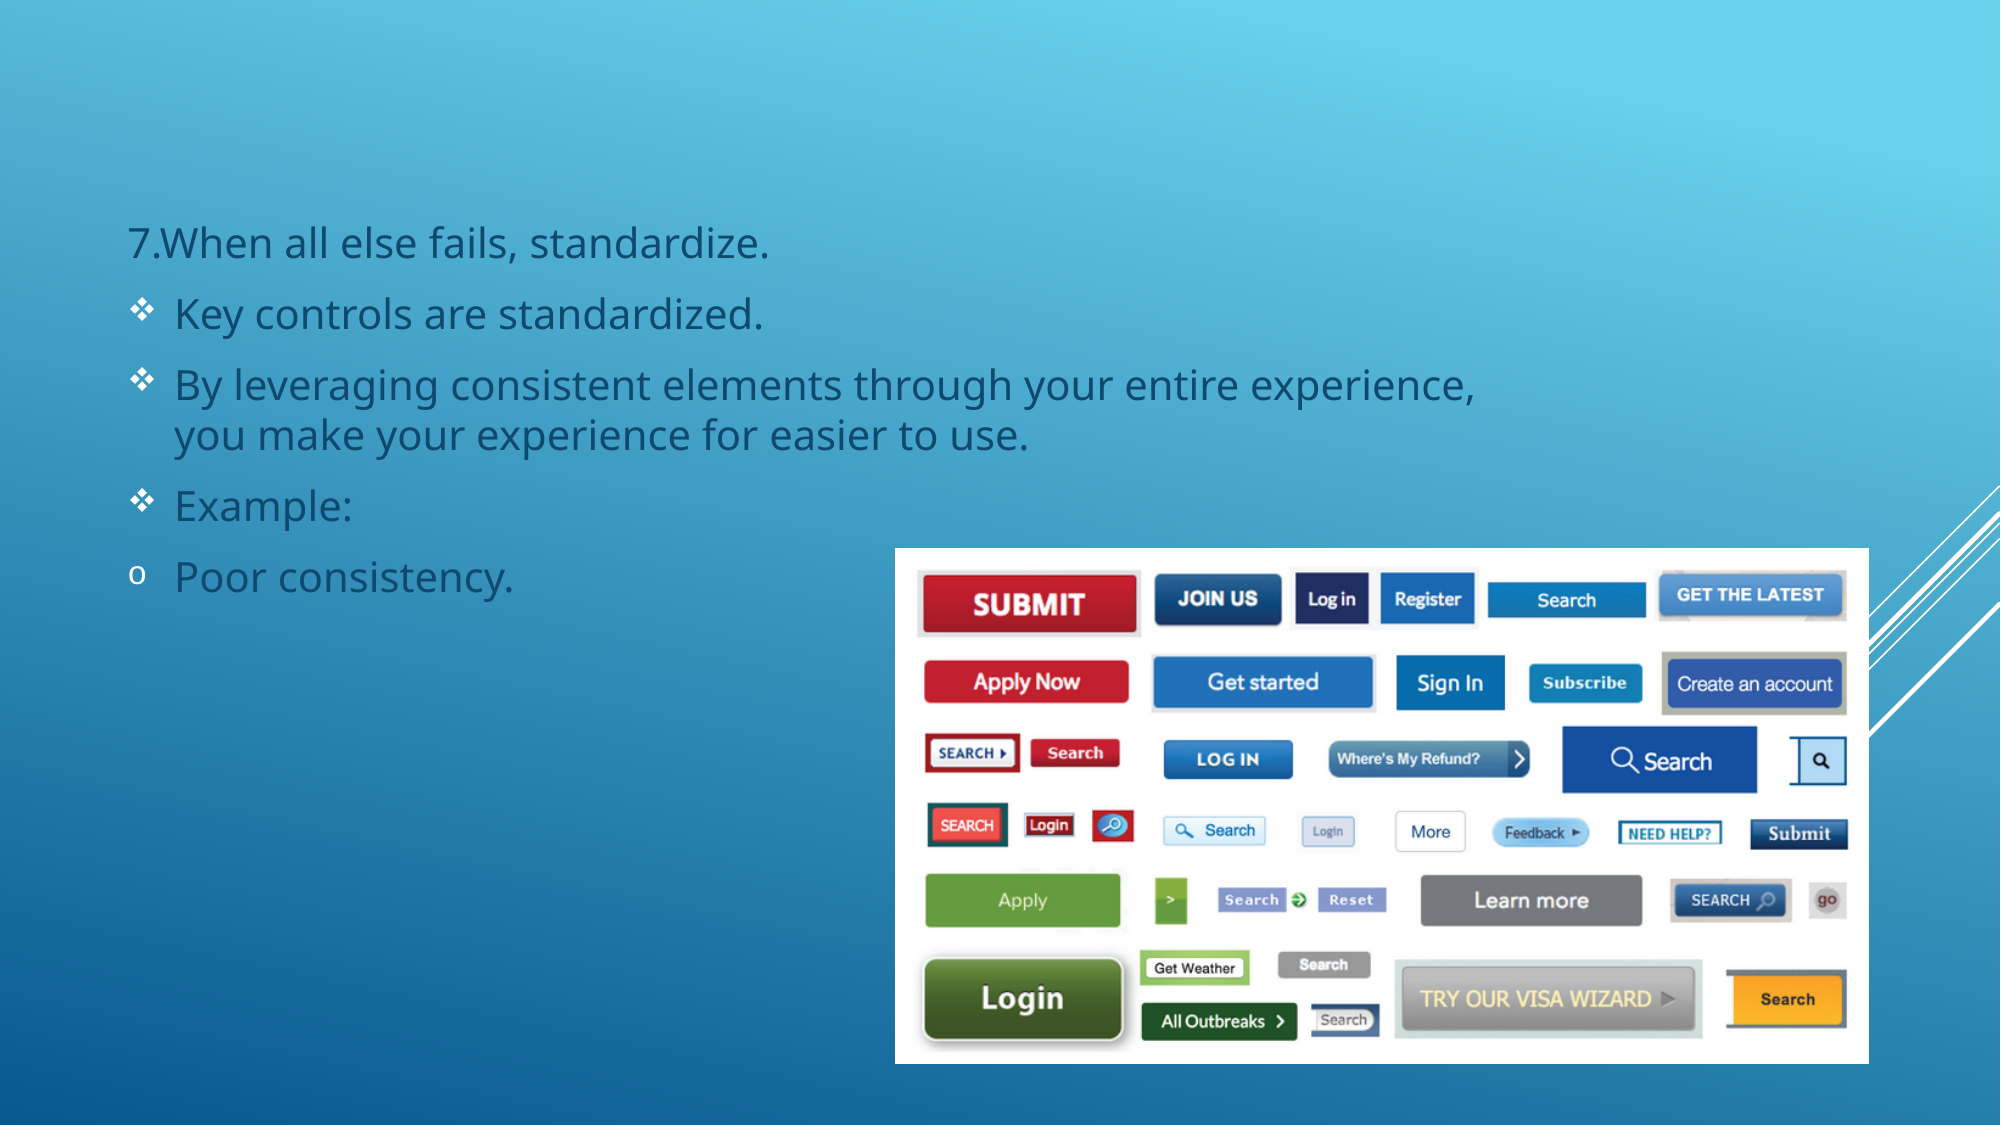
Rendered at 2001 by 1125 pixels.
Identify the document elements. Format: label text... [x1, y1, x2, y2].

picture [894, 547, 1869, 1065]
list 7.When all else fails, standardize. Key controls are standardized. By leveraging consistent elements through your entire experience, you make your experience for easier to use. Example: Poor consistency. [112, 112, 1513, 706]
